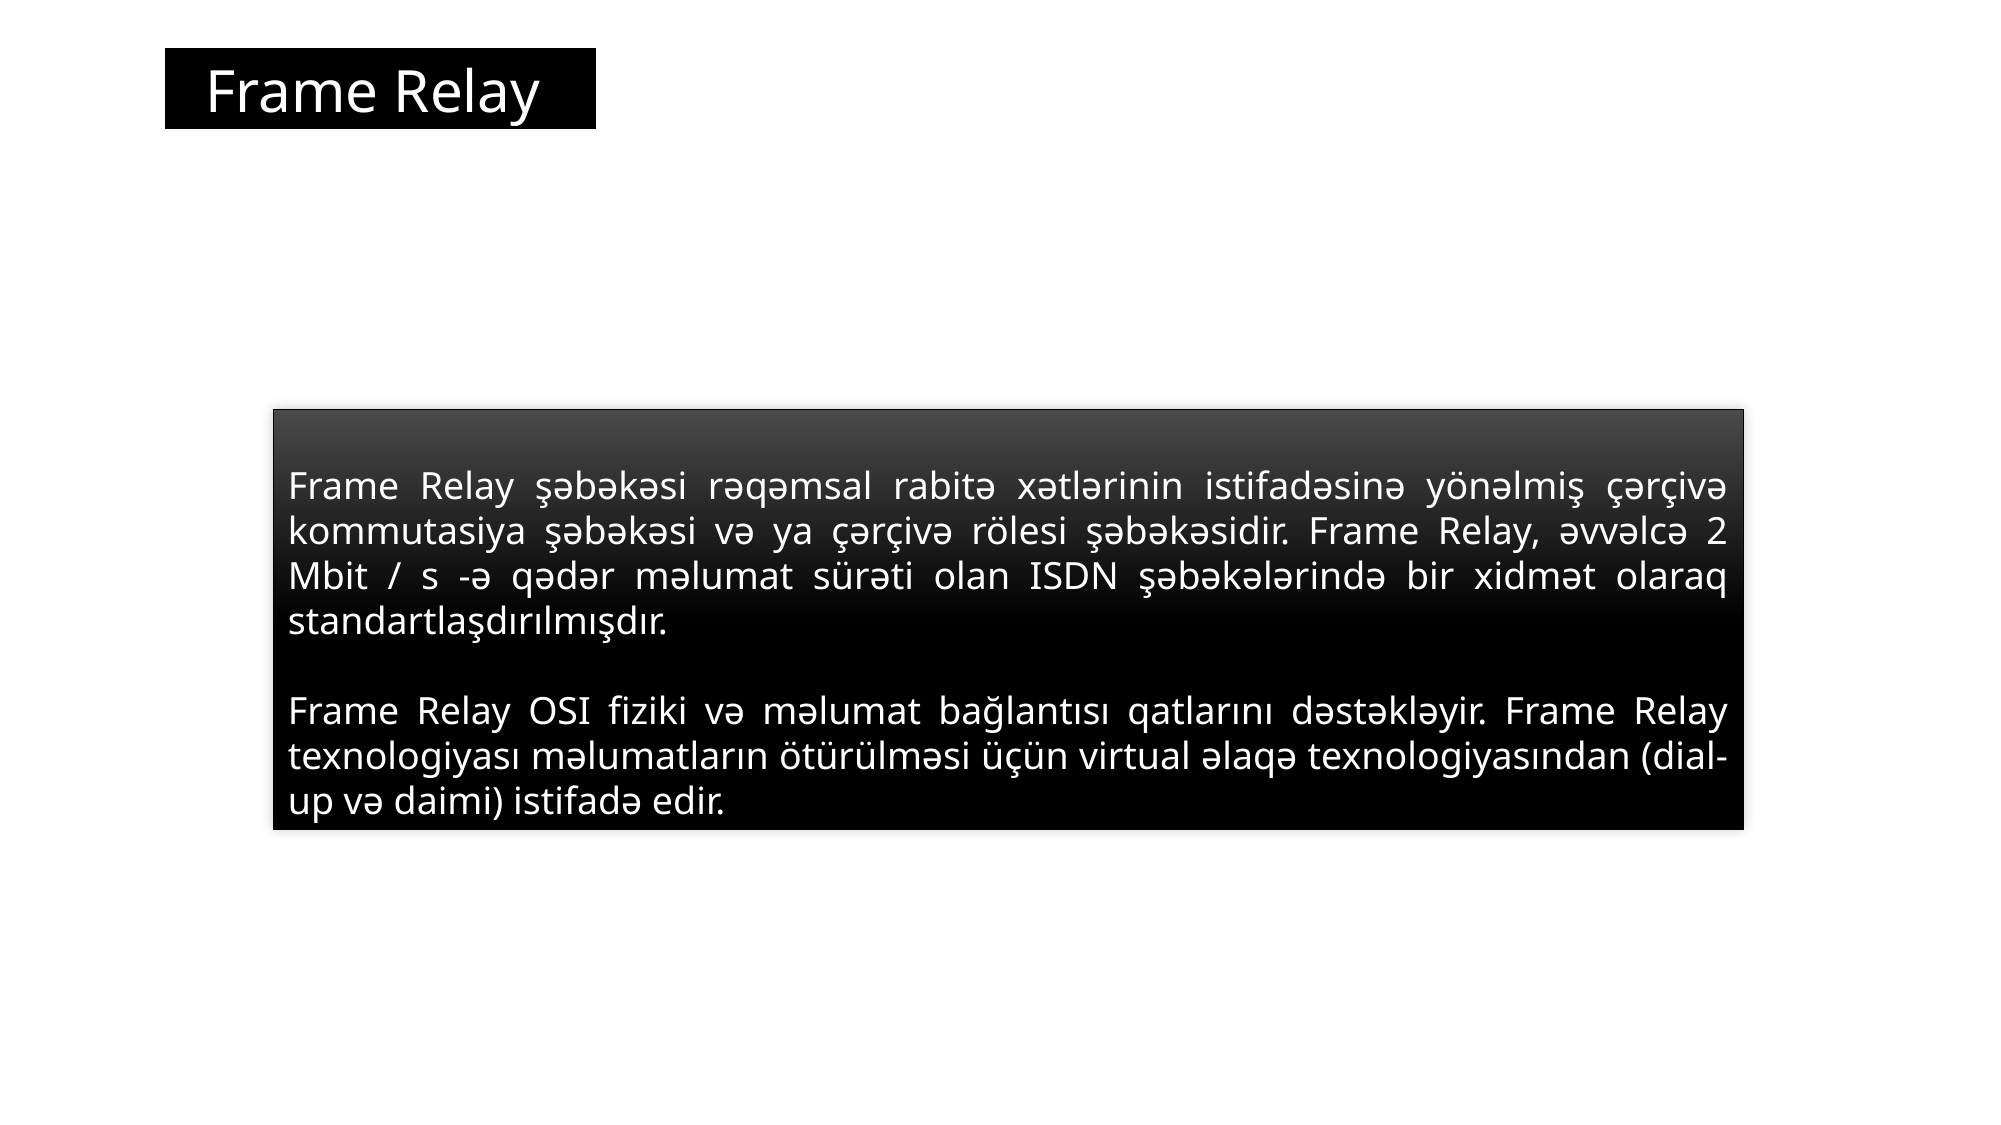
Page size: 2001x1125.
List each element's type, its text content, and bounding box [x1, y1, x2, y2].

text_box Frame Relay [162, 45, 599, 133]
text_box Frame Relay şəbəkəsi rəqəmsal rabitə xətlərinin istifadəsinə yönəlmiş çərçivə kommutasiya şəbəkəsi və ya çərçivə rölesi şəbəkəsidir. Frame Relay, əvvəlcə 2 Mbit / s -ə qədər məlumat sürəti olan ISDN şəbəkələrində bir xidmət olaraq standartlaşdırılmışdır. Frame Relay OSI fiziki və məlumat bağlantısı qatlarını dəstəkləyir. Frame Relay texnologiyası məlumatların ötürülməsi üçün virtual əlaqə texnologiyasından (dial-up və daimi) istifadə edir. [273, 409, 1744, 830]
